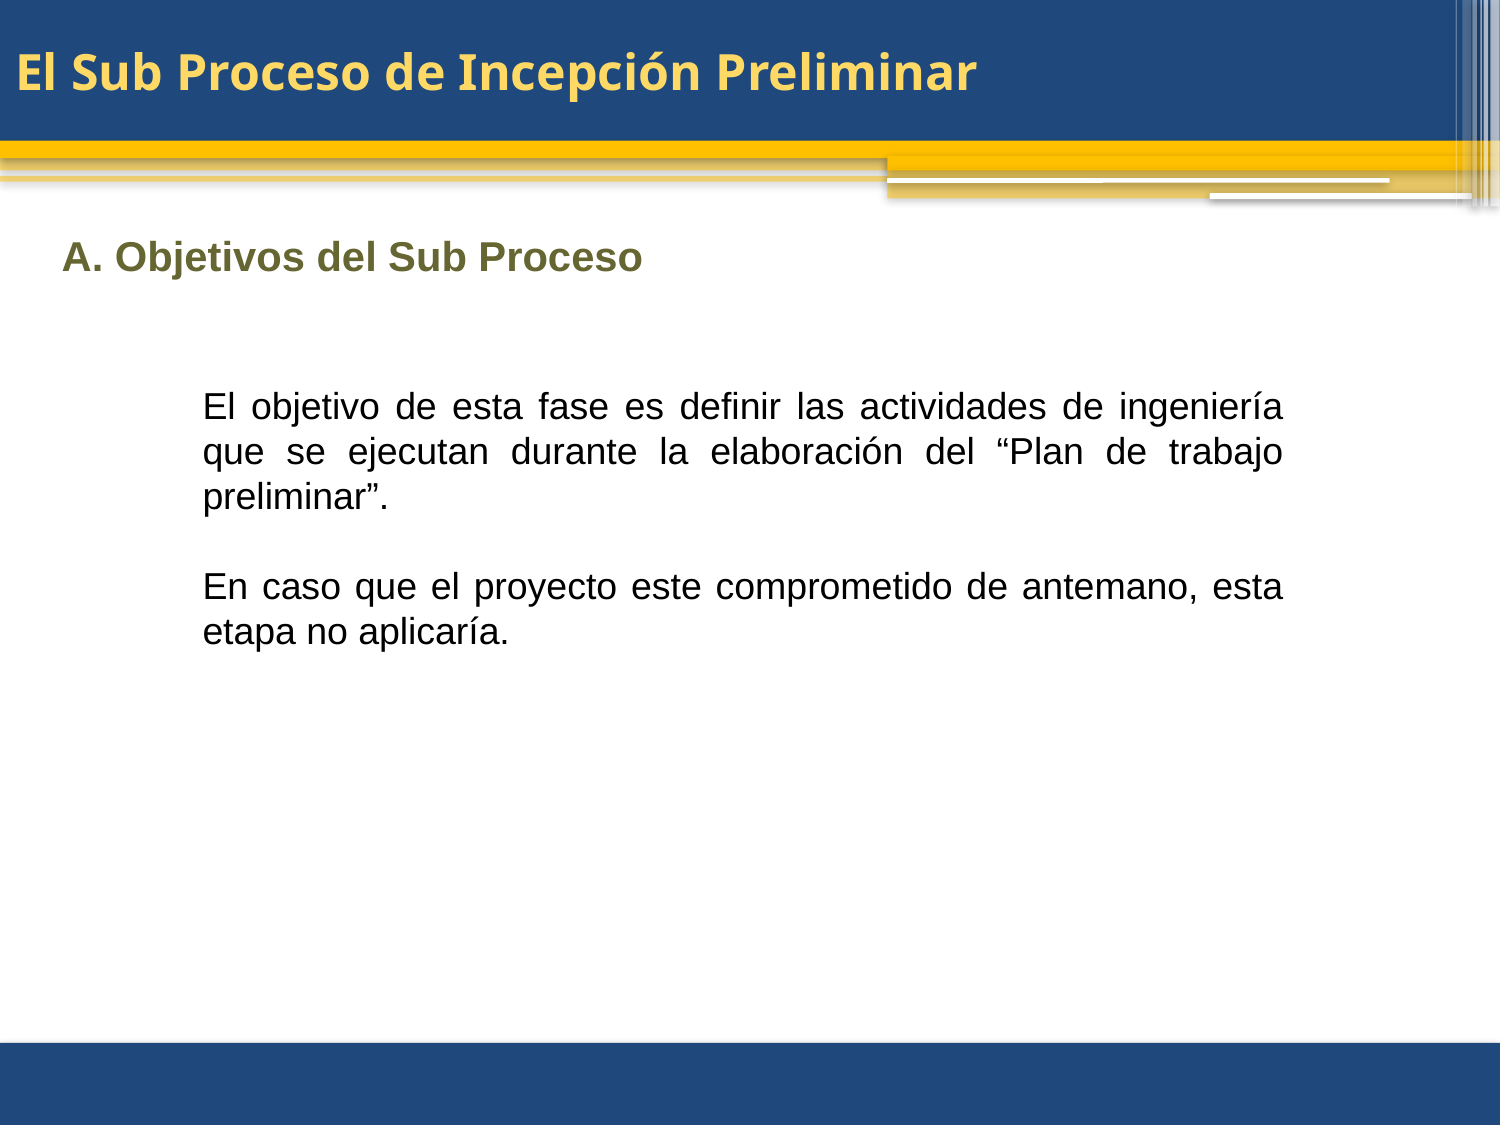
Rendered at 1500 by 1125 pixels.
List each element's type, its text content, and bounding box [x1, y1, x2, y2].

text_box A. Objetivos del Sub Proceso [46, 222, 685, 288]
text_box El objetivo de esta fase es definir las actividades de ingeniería que se ejecutan durante la elaboración del “Plan de trabajo preliminar”. En caso que el proyecto este comprometido de antemano, esta etapa no aplicaría. [128, 374, 1299, 660]
title El Sub Proceso de Incepción Preliminar [0, 0, 1454, 141]
